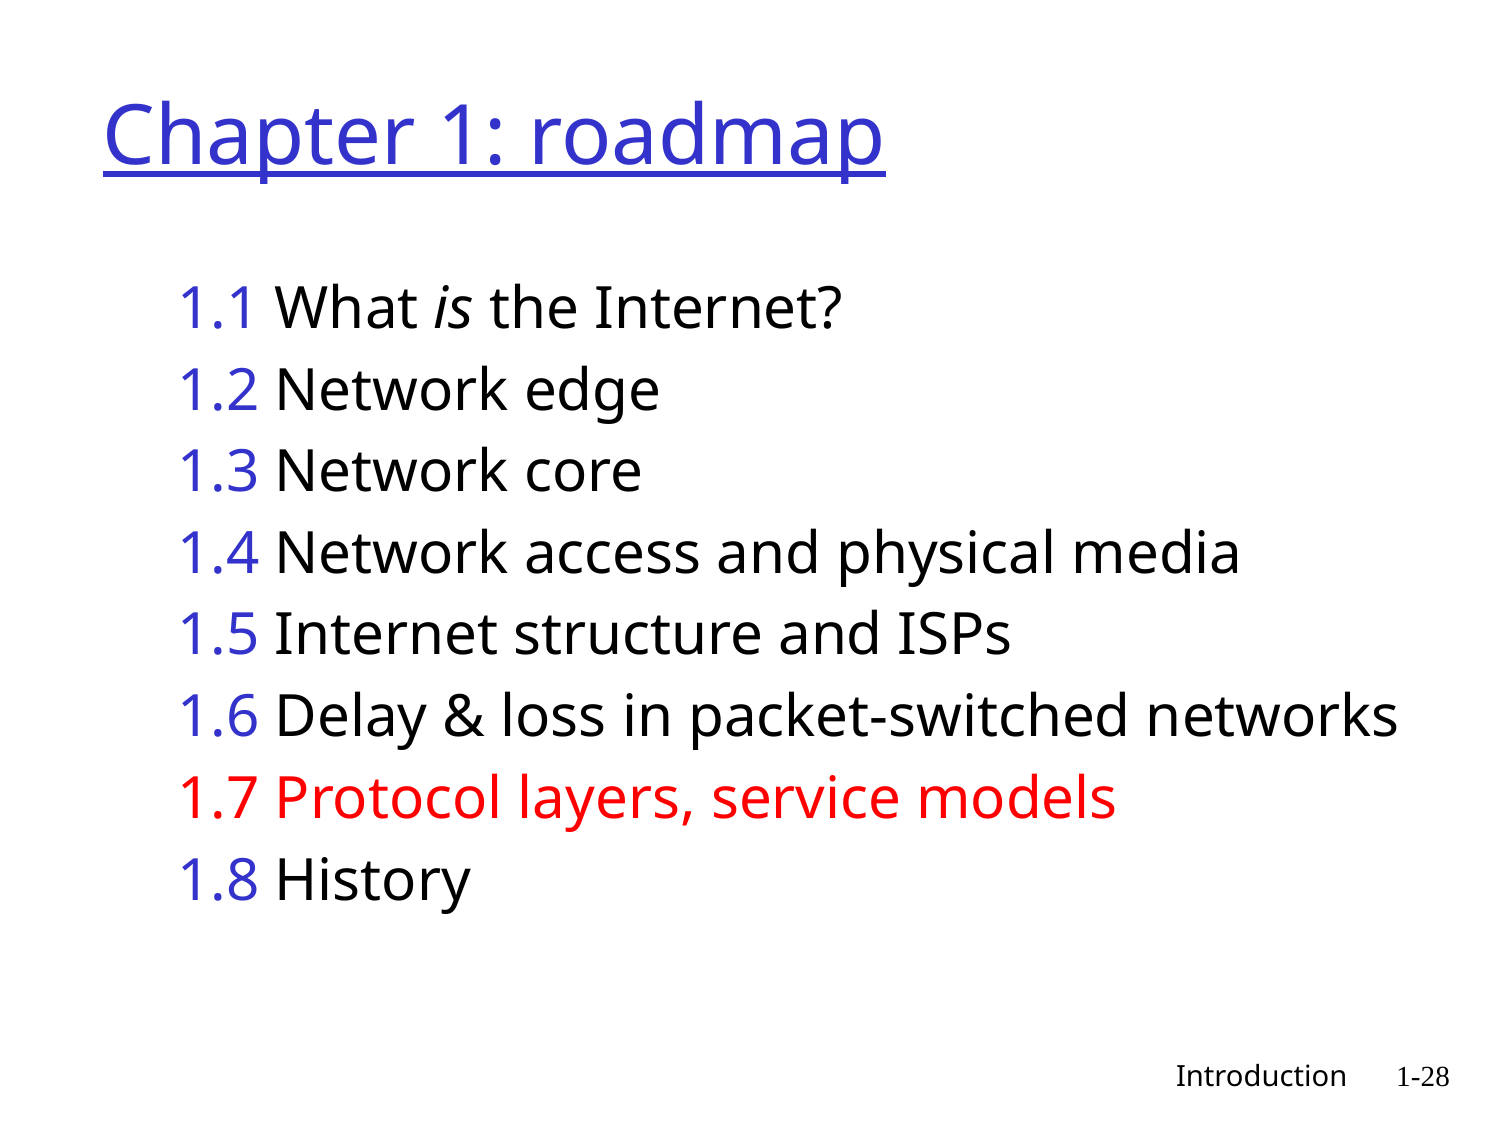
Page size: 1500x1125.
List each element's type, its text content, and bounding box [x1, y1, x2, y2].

slide_number 1-28 [1362, 1050, 1466, 1125]
title Chapter 1: roadmap [87, 37, 1363, 225]
footer Introduction [887, 1050, 1362, 1125]
list 1.1 What is the Internet? 1.2 Network edge 1.3 Network core 1.4 Network access and physical media 1.5 Internet structure and ISPs 1.6 Delay & loss in packet-switched networks 1.7 Protocol layers, service models 1.8 History [87, 262, 1434, 1025]
